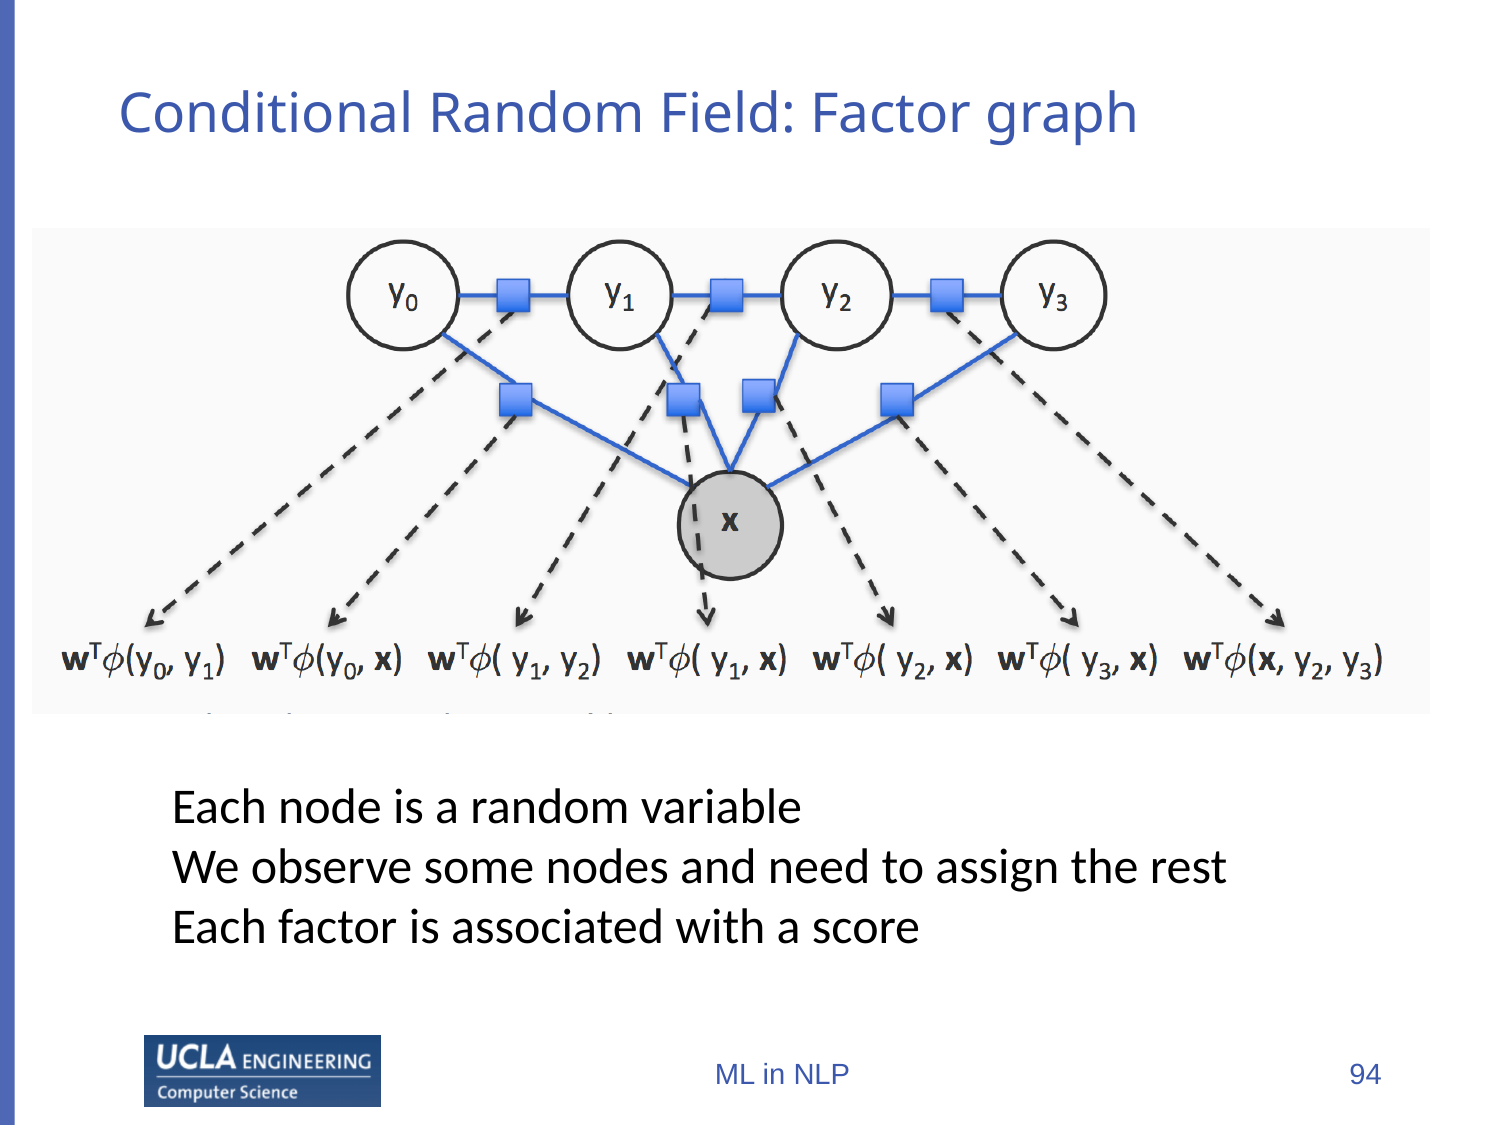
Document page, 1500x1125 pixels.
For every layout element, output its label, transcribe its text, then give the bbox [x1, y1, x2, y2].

title Conditional Random Field: Factor graph [103, 59, 1397, 171]
footer ML in NLP [496, 1042, 1069, 1103]
slide_number 94 [1177, 1042, 1397, 1103]
picture [32, 228, 1430, 714]
picture [144, 1035, 381, 1107]
text_box Each node is a random variable We observe some nodes and need to assign the rest Each factor is associated with a score [157, 766, 1243, 962]
